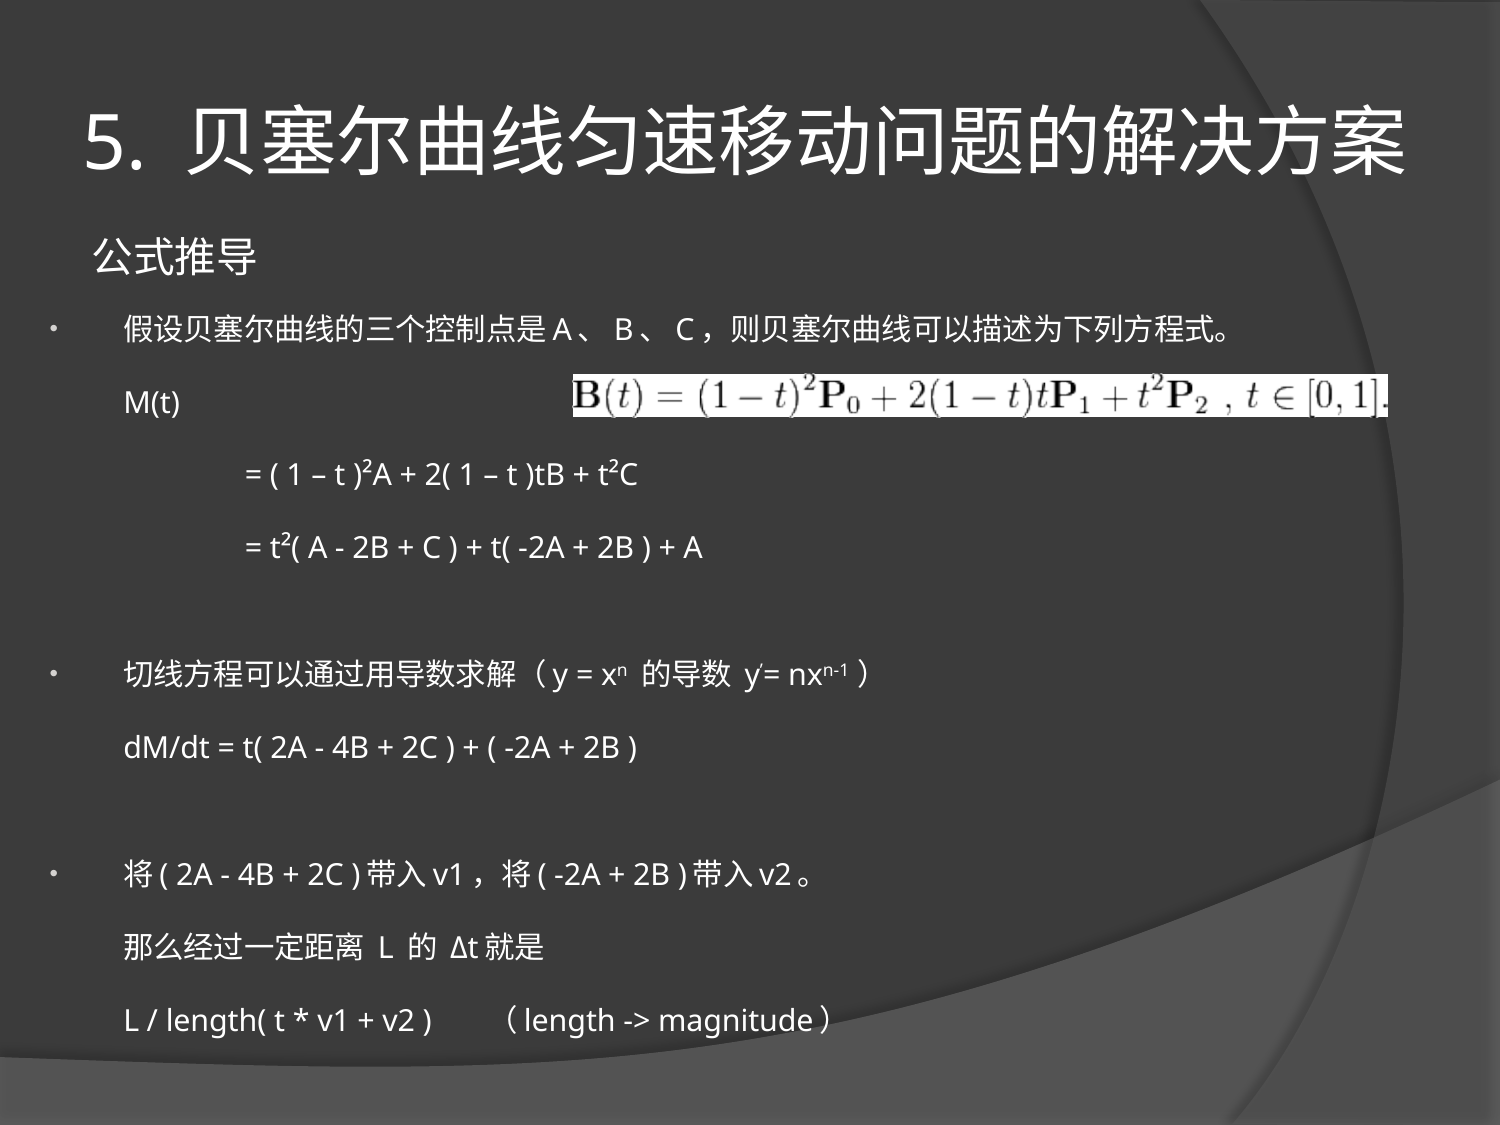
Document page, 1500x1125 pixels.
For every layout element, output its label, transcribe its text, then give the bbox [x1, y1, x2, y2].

list 假设贝塞尔曲线的三个控制点是A、B、C，则贝塞尔曲线可以描述为下列方程式。 M(t) = ( 1 – t )²A + 2( 1 – t )tB + t²C = t²( A - 2B + C ) + t( -2A + 2B ) + A 切线方程可以通过用导数求解（y = xn 的导数 y’= nxn-1 ） dM/dt = t( 2A - 4B + 2C ) + ( -2A + 2B ) 将( 2A - 4B + 2C )带入v1，将( -2A + 2B )带入v2。 那么经过一定距离 L 的 Δt就是 L / length( t * v1 + v2 ) （length -> magnitude） [29, 302, 1500, 1125]
picture [572, 373, 1389, 418]
text_box 公式推导 [76, 223, 1388, 289]
title 5. 贝塞尔曲线匀速移动问题的解决方案 [75, 45, 1471, 233]
